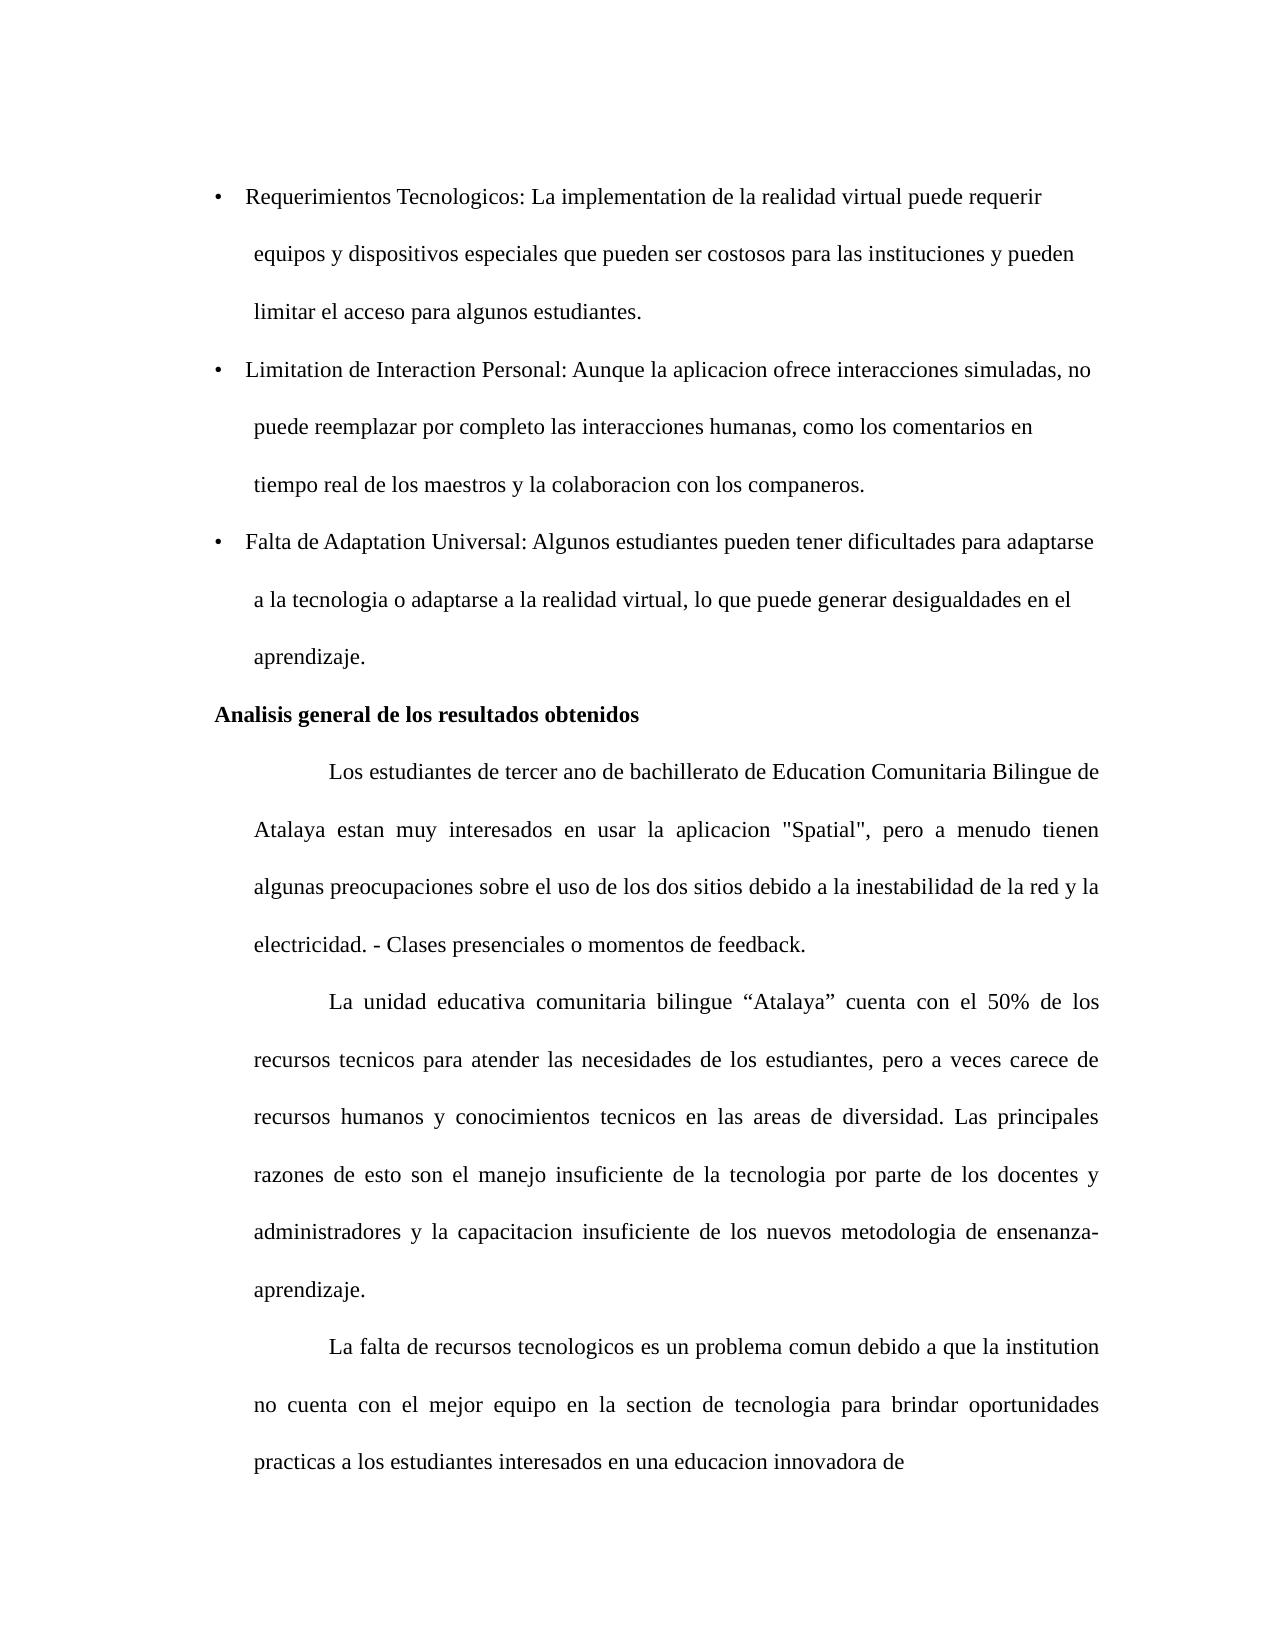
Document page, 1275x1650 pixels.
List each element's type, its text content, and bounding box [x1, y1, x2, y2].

text_box • Requerimientos Tecnologicos: La implementation de la realidad virtual puede requerir equipos y dispositivos especiales que pueden ser costosos para las instituciones y pueden limitar el acceso para algunos estudiantes. • Limitation de Interaction Personal: Aunque la aplicacion ofrece interacciones simuladas, no puede reemplazar por completo las interacciones humanas, como los comentarios en tiempo real de los maestros y la colaboracion con los companeros. • Falta de Adaptation Universal: Algunos estudiantes pueden tener dificultades para adaptarse a la tecnologia o adaptarse a la realidad virtual, lo que puede generar desigualdades en el aprendizaje. Analisis general de los resultados obtenidos Los estudiantes de tercer ano de bachillerato de Education Comunitaria Bilingue de Atalaya estan muy interesados en usar la aplicacion "Spatial", pero a menudo tienen algunas preocupaciones sobre el uso de los dos sitios debido a la inestabilidad de la red y la electricidad. - Clases presenciales o momentos de feedback. La unidad educativa comunitaria bilingue “Atalaya” cuenta con el 50% de los recursos tecnicos para atender las necesidades de los estudiantes, pero a veces carece de recursos humanos y conocimientos tecnicos en las areas de diversidad. Las principales razones de esto son el manejo insuficiente de la tecnologia por parte de los docentes y administradores y la capacitacion insuficiente de los nuevos metodologia de ensenanza-aprendizaje. La falta de recursos tecnologicos es un problema comun debido a que la institution no cuenta con el mejor equipo en la section de tecnologia para brindar oportunidades practicas a los estudiantes interesados en una educacion innovadora de [211, 151, 1101, 1450]
